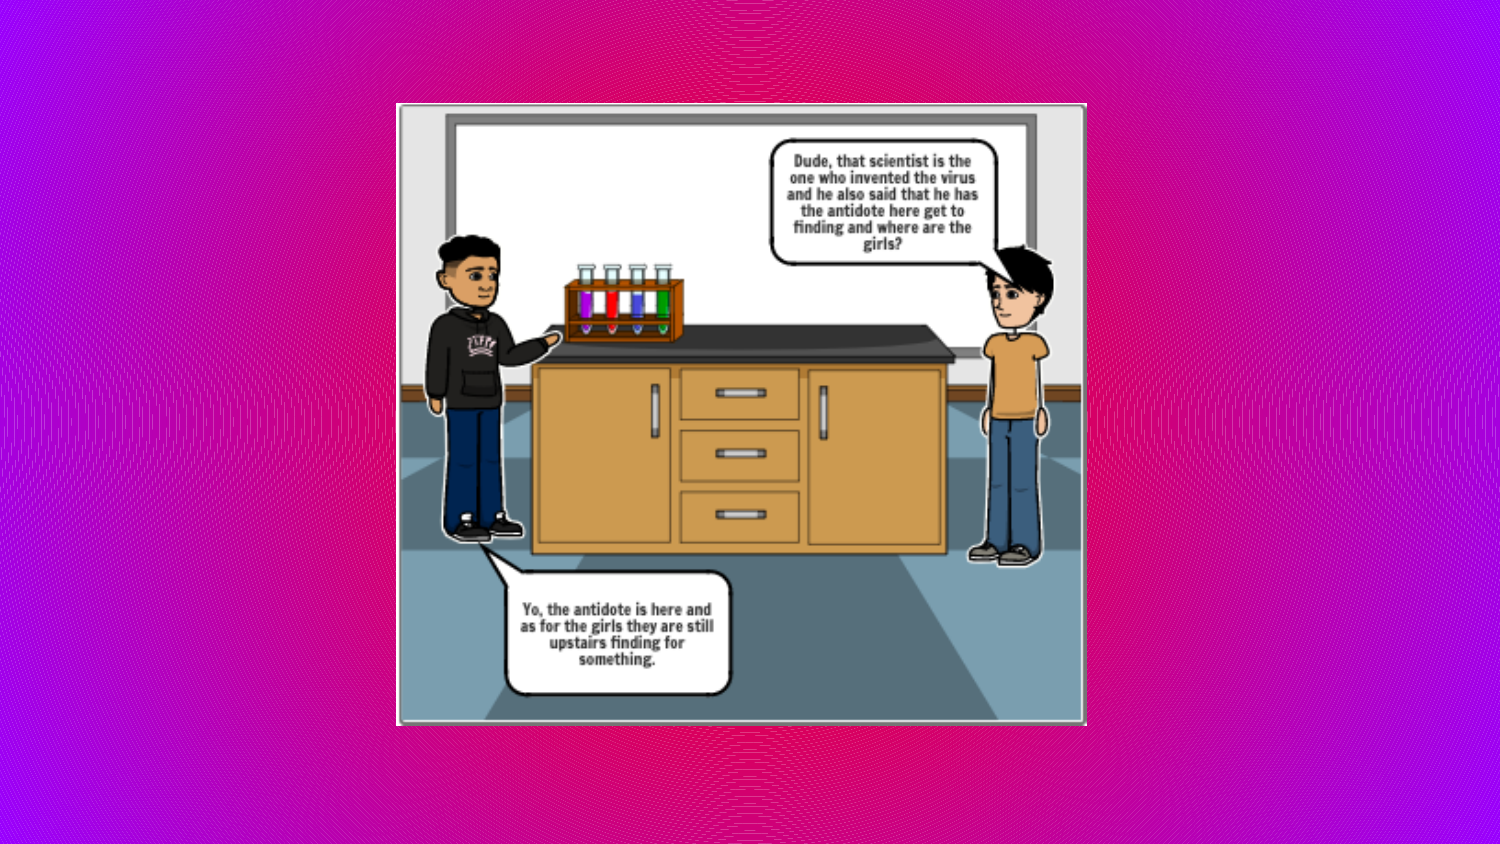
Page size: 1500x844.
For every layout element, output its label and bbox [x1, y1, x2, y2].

picture [396, 102, 1087, 726]
